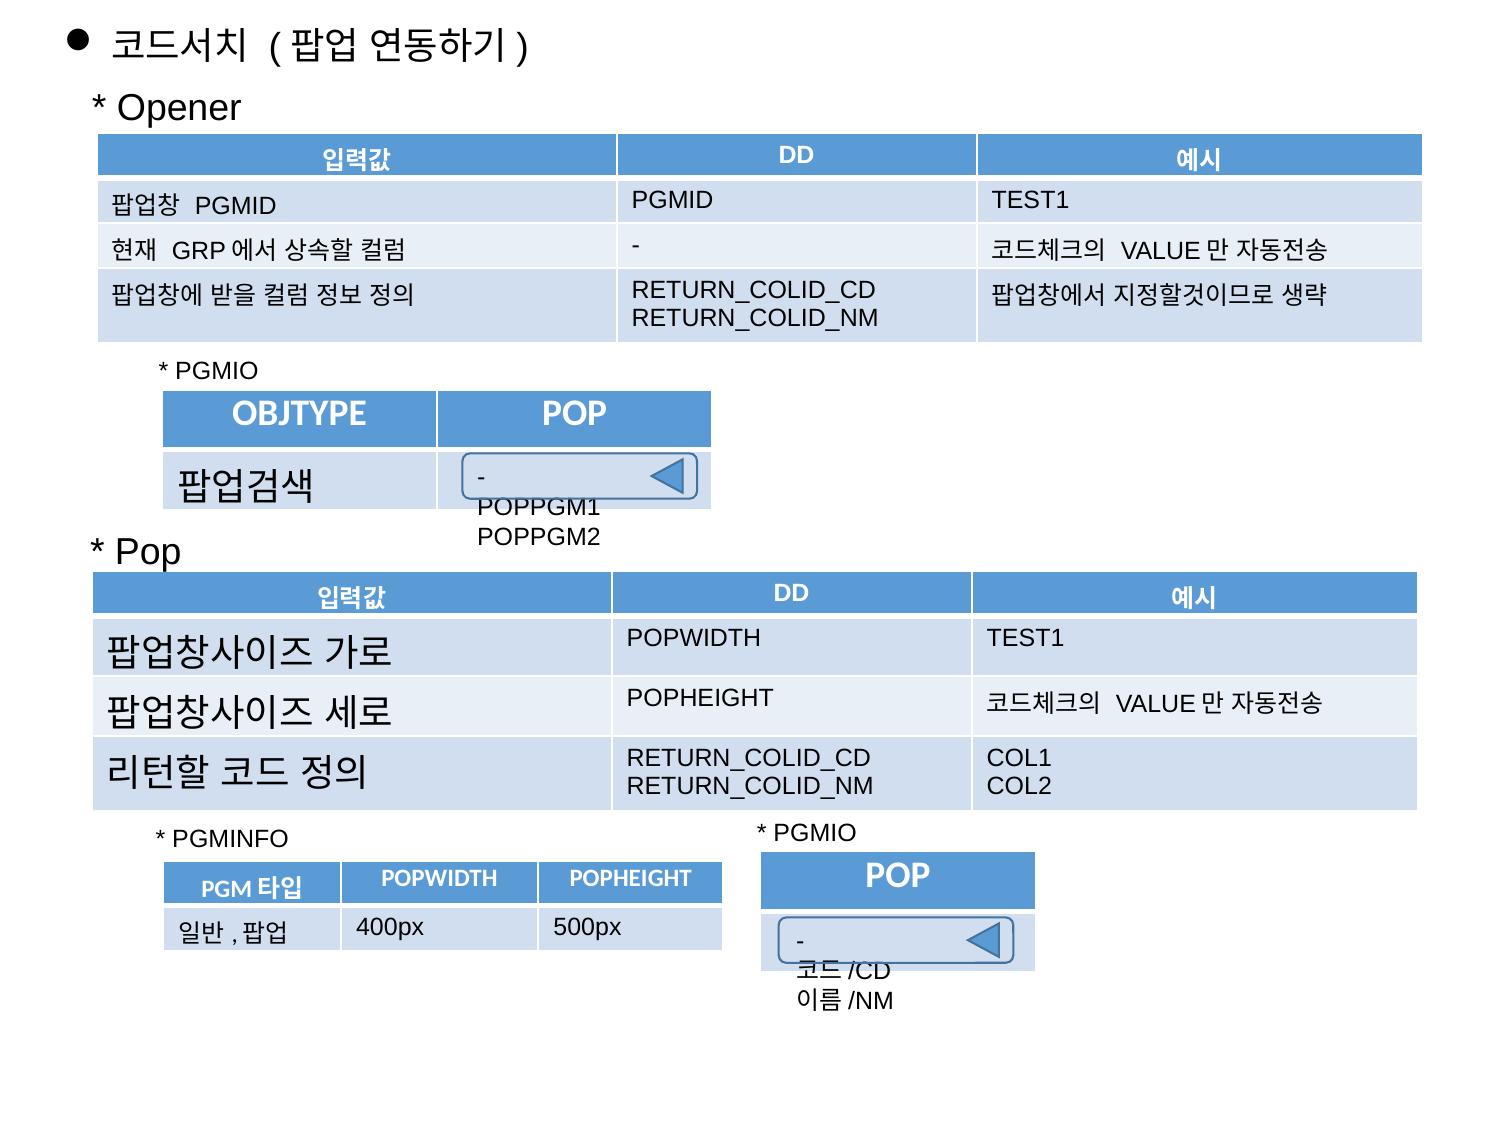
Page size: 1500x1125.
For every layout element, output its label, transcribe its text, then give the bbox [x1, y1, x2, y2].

table_cell 400px [342, 908, 537, 950]
table_header OBJTYPE [163, 391, 436, 447]
table_cell 코드체크의 VALUE만 자동전송 [973, 677, 1417, 735]
table_cell 리턴할 코드 정의 [93, 737, 611, 810]
text_box * Pop [75, 520, 197, 580]
table_header DD [618, 134, 976, 175]
table_cell TEST1 [973, 619, 1417, 675]
text_box - 코드/CD 이름/NM [781, 963, 909, 1022]
table_cell [761, 914, 1035, 971]
table_cell PGMID [618, 181, 976, 222]
text_box [965, 921, 1000, 959]
table_cell RETURN_COLID_CD RETURN_COLID_NM [613, 737, 971, 810]
table_header 예시 [978, 134, 1422, 175]
table_cell 팝업창사이즈 세로 [93, 677, 611, 735]
table_cell POPHEIGHT [613, 677, 971, 735]
table_header POPHEIGHT [539, 862, 722, 903]
table_cell 코드체크의 VALUE만 자동전송 [978, 224, 1422, 267]
text_box * PGMINFO [140, 815, 305, 860]
text_box [777, 916, 1015, 964]
table_cell [438, 452, 467, 509]
table_header 입력값 [93, 572, 611, 613]
table_cell 팝업창 PGMID [98, 181, 616, 222]
text_box * PGMIO [742, 809, 873, 854]
table_header 예시 [973, 572, 1417, 613]
table_header DD [613, 572, 971, 613]
table_cell [692, 452, 711, 509]
table_cell RETURN_COLID_CD RETURN_COLID_NM [618, 269, 976, 342]
table_cell COL1 COL2 [973, 737, 1417, 810]
text_box [649, 457, 684, 495]
table_cell 팝업검색 [163, 452, 436, 509]
table_header POP [761, 852, 1035, 909]
text_box * PGMIO [143, 347, 274, 392]
table_cell - [618, 224, 976, 267]
text_box 코드서치 (팝업 연동하기) [49, 14, 544, 75]
text_box * Opener [77, 75, 257, 135]
table_header 입력값 [98, 134, 616, 175]
table_header PGM타입 [164, 862, 340, 903]
table_cell 팝업창사이즈 가로 [93, 619, 611, 675]
table_cell TEST1 [978, 181, 1422, 222]
table_cell 팝업창에서 지정할것이므로 생략 [978, 269, 1422, 342]
text_box [461, 452, 699, 500]
table_cell 일반,팝업 [164, 908, 340, 950]
table_cell 500px [539, 908, 722, 950]
text_box - POPPGM1 POPPGM2 [462, 496, 692, 558]
table_header POPWIDTH [342, 862, 537, 903]
table_cell POPWIDTH [613, 619, 971, 675]
table_cell 현재 GRP에서 상속할 컬럼 [98, 224, 616, 267]
table_header POP [438, 391, 711, 447]
table_cell 팝업창에 받을 컬럼 정보 정의 [98, 269, 616, 342]
